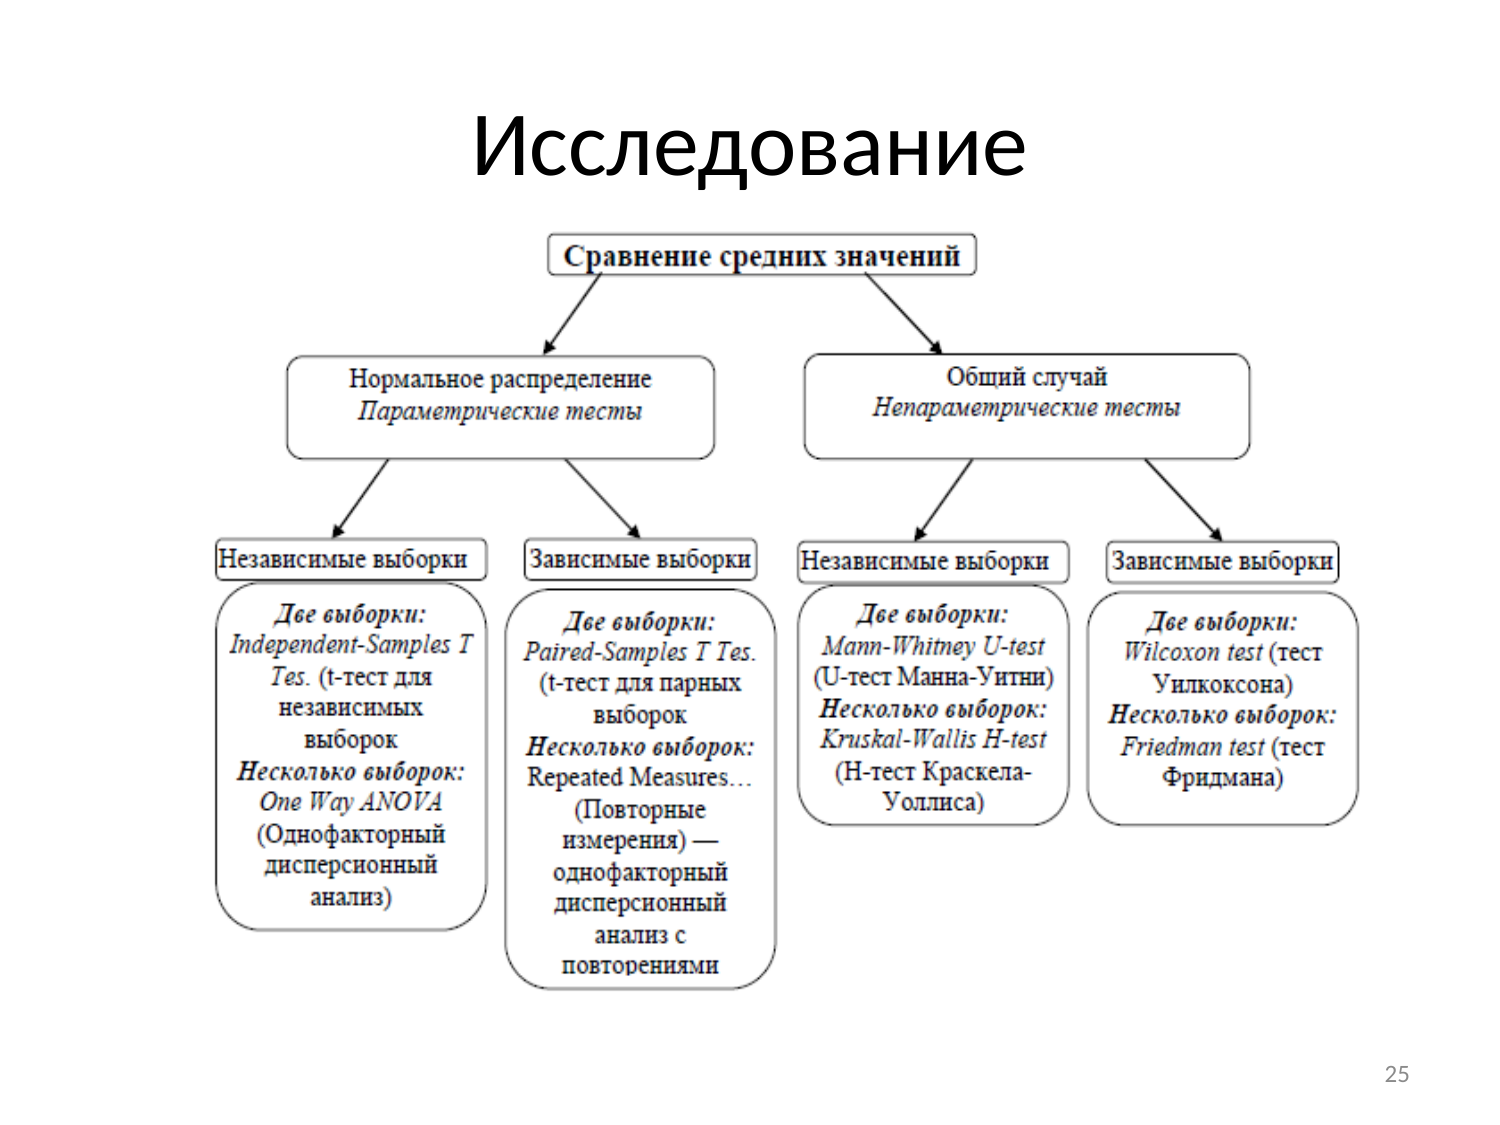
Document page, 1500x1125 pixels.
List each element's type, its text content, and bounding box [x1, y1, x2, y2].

picture [170, 219, 1389, 1012]
slide_number 25 [1074, 1042, 1425, 1103]
title Исследование [75, 45, 1425, 233]
